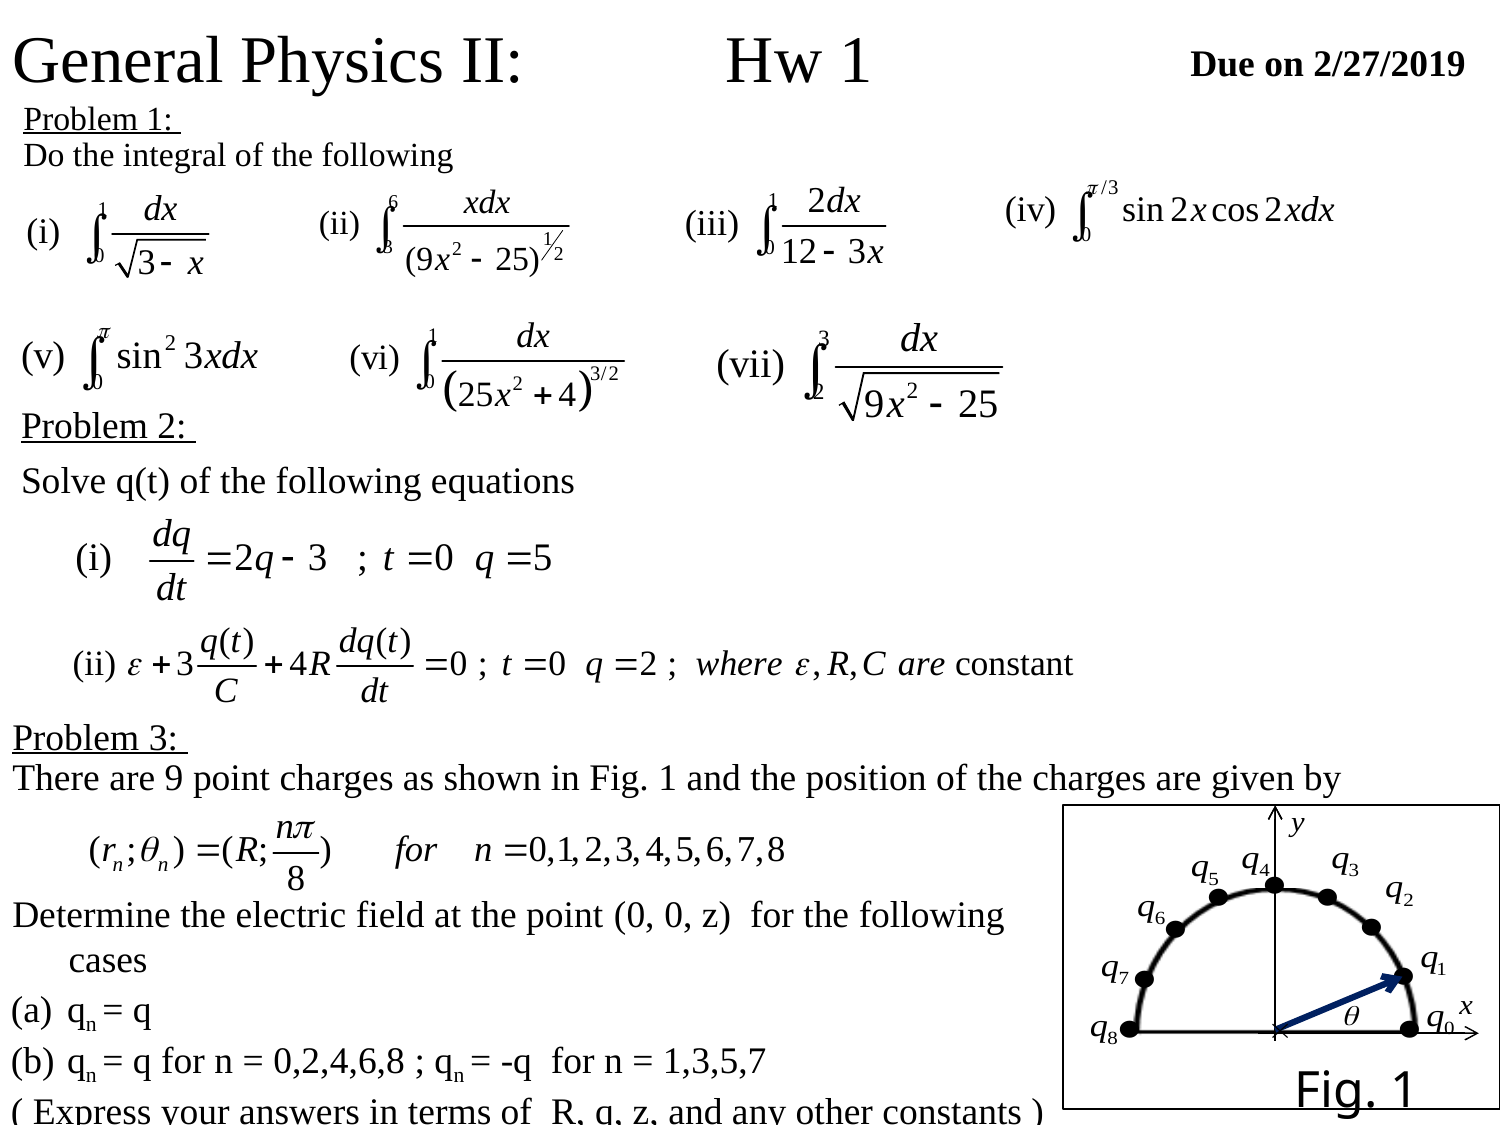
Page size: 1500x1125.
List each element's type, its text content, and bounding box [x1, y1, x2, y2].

text_box Problem 3: There are 9 point charges as shown in Fig. 1 and the position of the charges are given by [0, 710, 1414, 799]
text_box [710, 313, 1011, 428]
text_box Problem 2: Solve q(t) of the following equations [5, 409, 967, 498]
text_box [344, 313, 633, 432]
text_box Due on 2/27/2019 [1146, 31, 1481, 92]
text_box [21, 186, 230, 286]
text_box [679, 177, 905, 272]
text_box Problem 1: Do the integral of the following [8, 104, 938, 182]
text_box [15, 313, 265, 398]
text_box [1063, 805, 1500, 1125]
text_box qn = q qn = q for n = 0,2,4,6,8 ; qn = -q for n = 1,3,5,7 ( Express your answers in terms of R, q, z, and any other constants ) [0, 977, 1063, 1125]
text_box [999, 170, 1343, 249]
text_box Determine the electric field at the point (0, 0, z) for the following cases [0, 882, 1062, 977]
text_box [67, 618, 1083, 711]
text_box General Physics II: Hw 1 [0, 8, 1009, 104]
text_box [83, 803, 793, 899]
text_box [314, 180, 577, 286]
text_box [59, 508, 569, 610]
